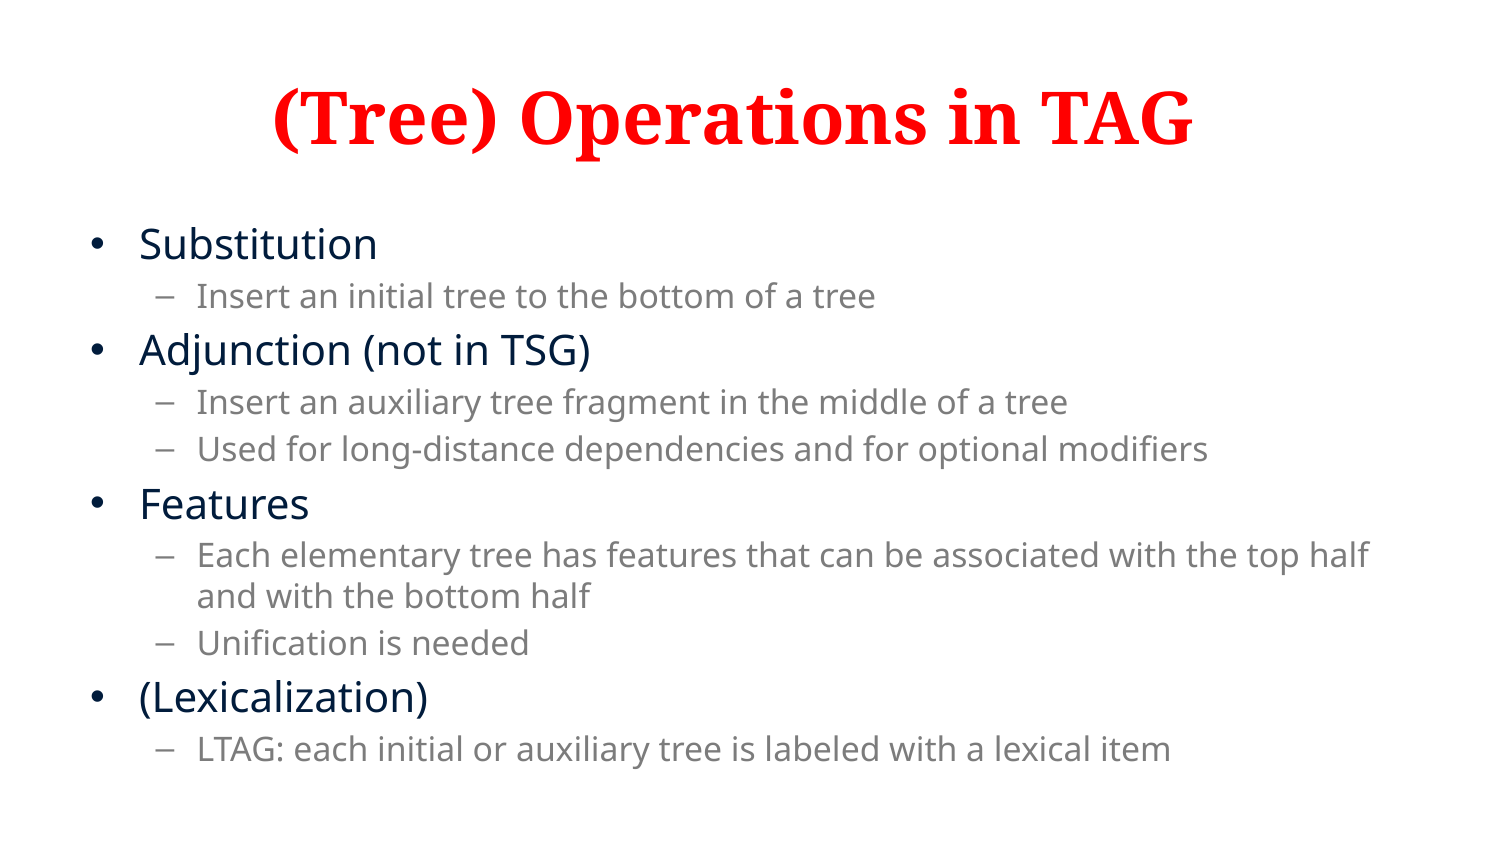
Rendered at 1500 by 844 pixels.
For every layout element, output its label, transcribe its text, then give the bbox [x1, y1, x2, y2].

list Substitution Insert an initial tree to the bottom of a tree Adjunction (not in TSG) Insert an auxiliary tree fragment in the middle of a tree Used for long-distance dependencies and for optional modifiers Features Each elementary tree has features that can be associated with the top half and with the bottom half Unification is needed (Lexicalization) LTAG: each initial or auxiliary tree is labeled with a lexical item [75, 210, 1425, 778]
title (Tree) Operations in TAG [41, 64, 1425, 180]
